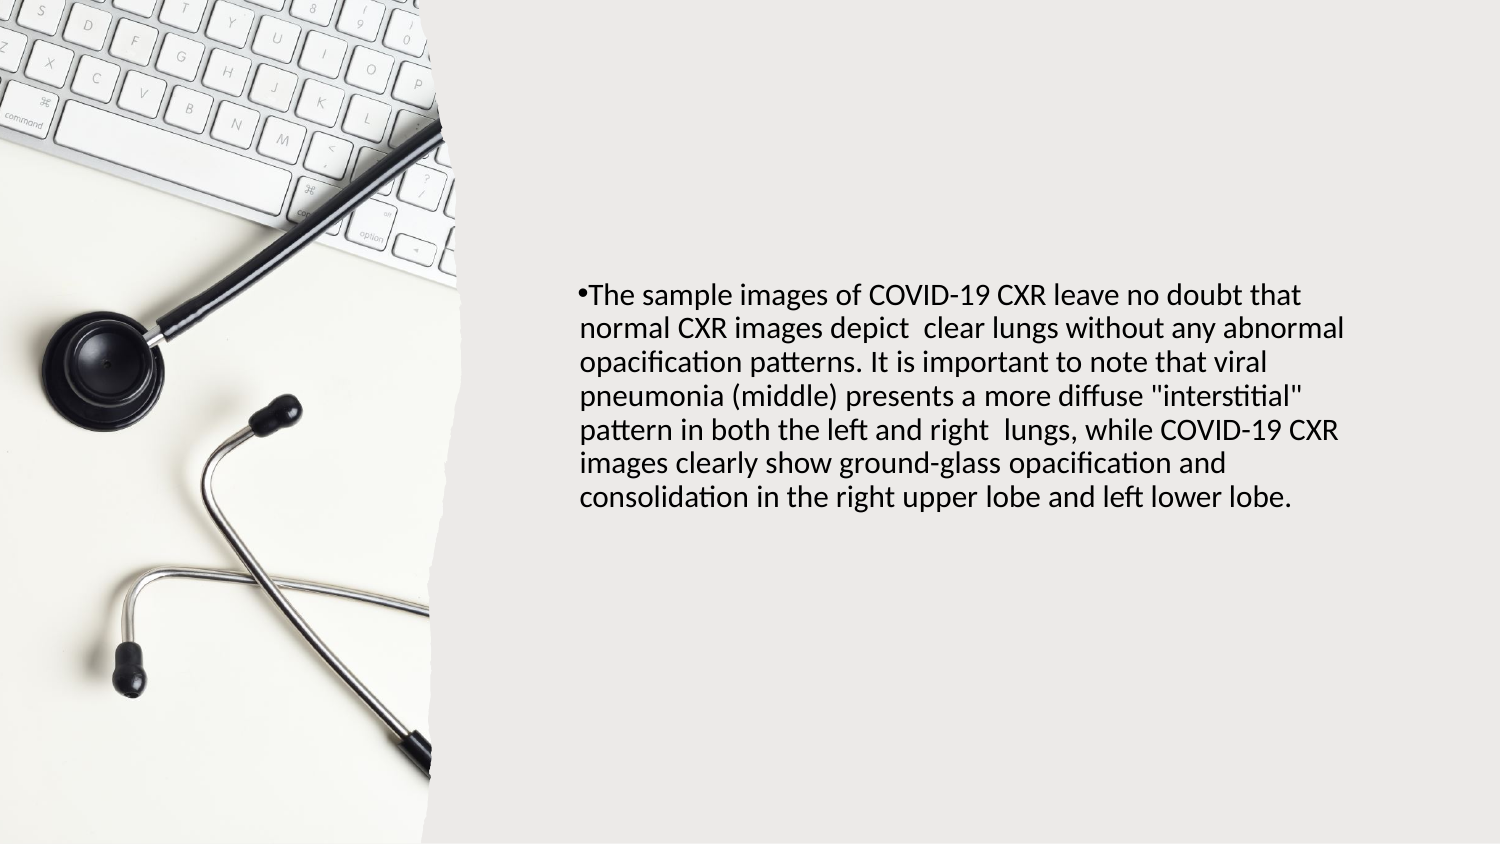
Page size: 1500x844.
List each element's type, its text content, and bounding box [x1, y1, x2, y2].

picture [0, 0, 463, 844]
text_box [464, 0, 1500, 844]
text_box The sample images of COVID-19 CXR leave no doubt that normal CXR images depict clear lungs without any abnormal opacification patterns. It is important to note that viral pneumonia (middle) presents a more diffuse "interstitial" pattern in both the left and right lungs, while COVID-19 CXR images clearly show ground-glass opacification and consolidation in the right upper lobe and left lower lobe. [562, 270, 1397, 751]
